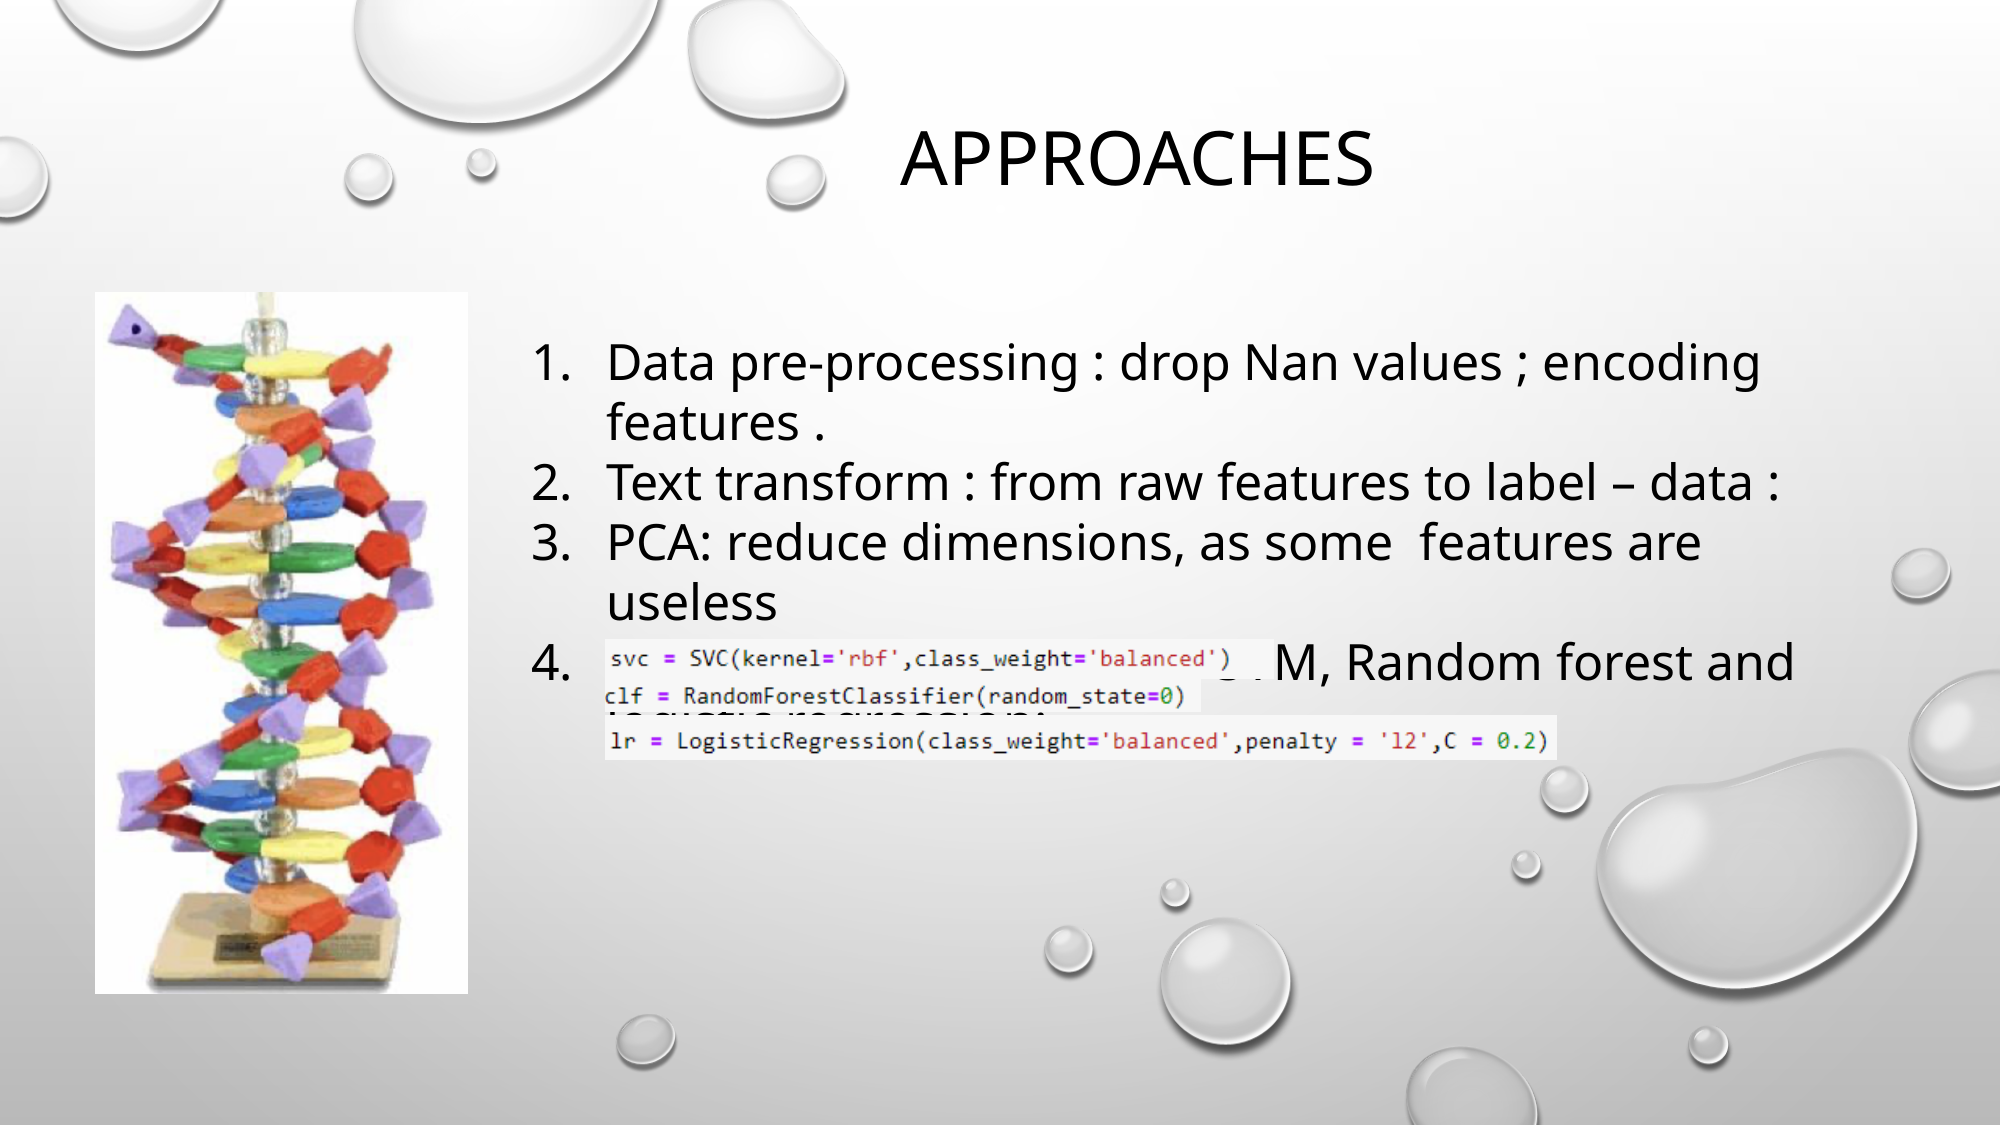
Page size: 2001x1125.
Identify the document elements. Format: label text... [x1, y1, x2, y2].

text_box approaches [760, 69, 1516, 209]
picture [0, 0, 2000, 1125]
text_box Data pre-processing : drop Nan values ; encoding features . Text transform : from raw features to label – data : PCA: reduce dimensions, as some features are useless Implement three models: SVM, Random forest and logistic regression: [516, 323, 1878, 998]
